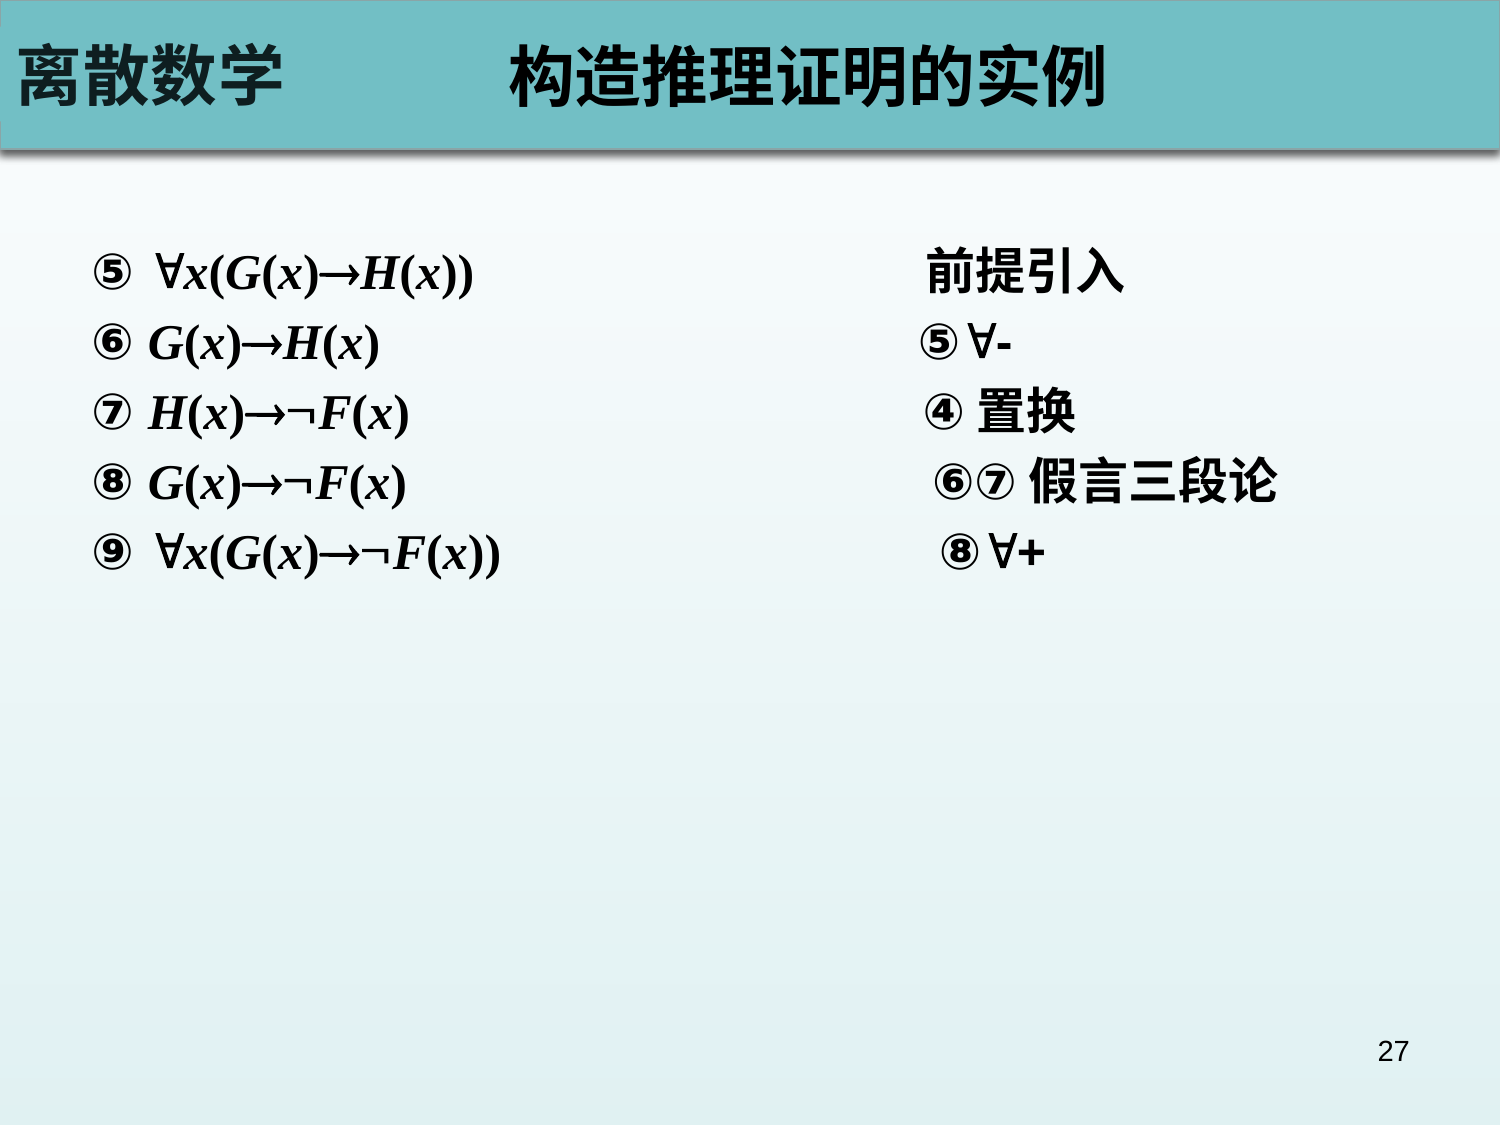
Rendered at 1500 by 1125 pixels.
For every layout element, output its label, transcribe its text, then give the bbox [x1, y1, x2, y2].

slide_number 27 [1074, 1024, 1425, 1103]
title 构造推理证明的实例 [306, 40, 1311, 109]
text_box ⑤ x(G(x)H(x)) 前提引入 ⑥ G(x)H(x) ⑤- ⑦ H(x)F(x) ④置换 ⑧ G(x)F(x) ⑥⑦假言三段论 ⑨ x(G(x)F(x)) ⑧+ [76, 231, 1427, 646]
